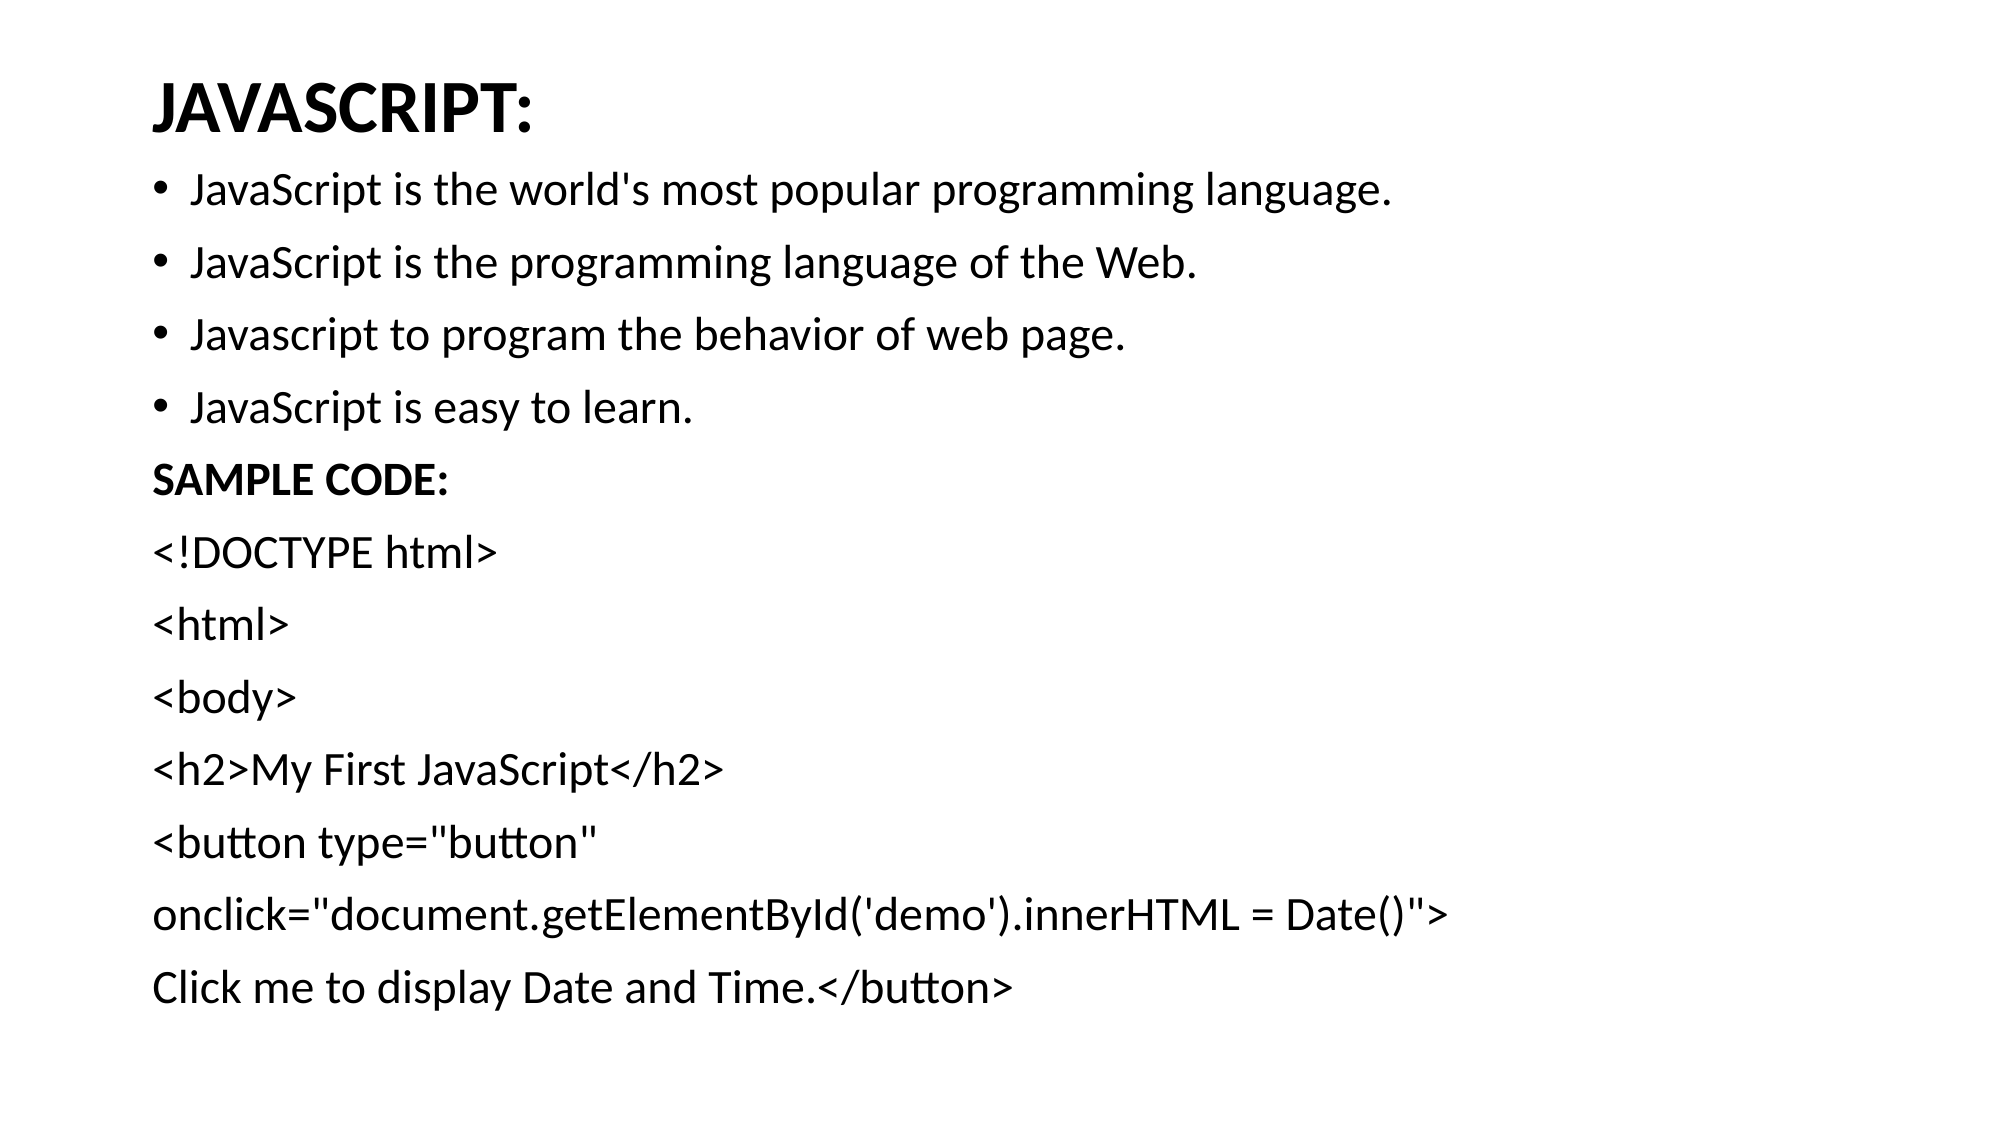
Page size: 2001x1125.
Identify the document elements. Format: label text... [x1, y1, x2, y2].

title JAVASCRIPT: [137, 59, 1863, 157]
list JavaScript is the world's most popular programming language. JavaScript is the programming language of the Web. Javascript to program the behavior of web page. JavaScript is easy to learn. SAMPLE CODE: <!DOCTYPE html> <html> <body> <h2>My First JavaScript</h2> <button type="button" onclick="document.getElementById('demo').innerHTML = Date()"> Click me to display Date and Time.</button> [137, 156, 1799, 1014]
